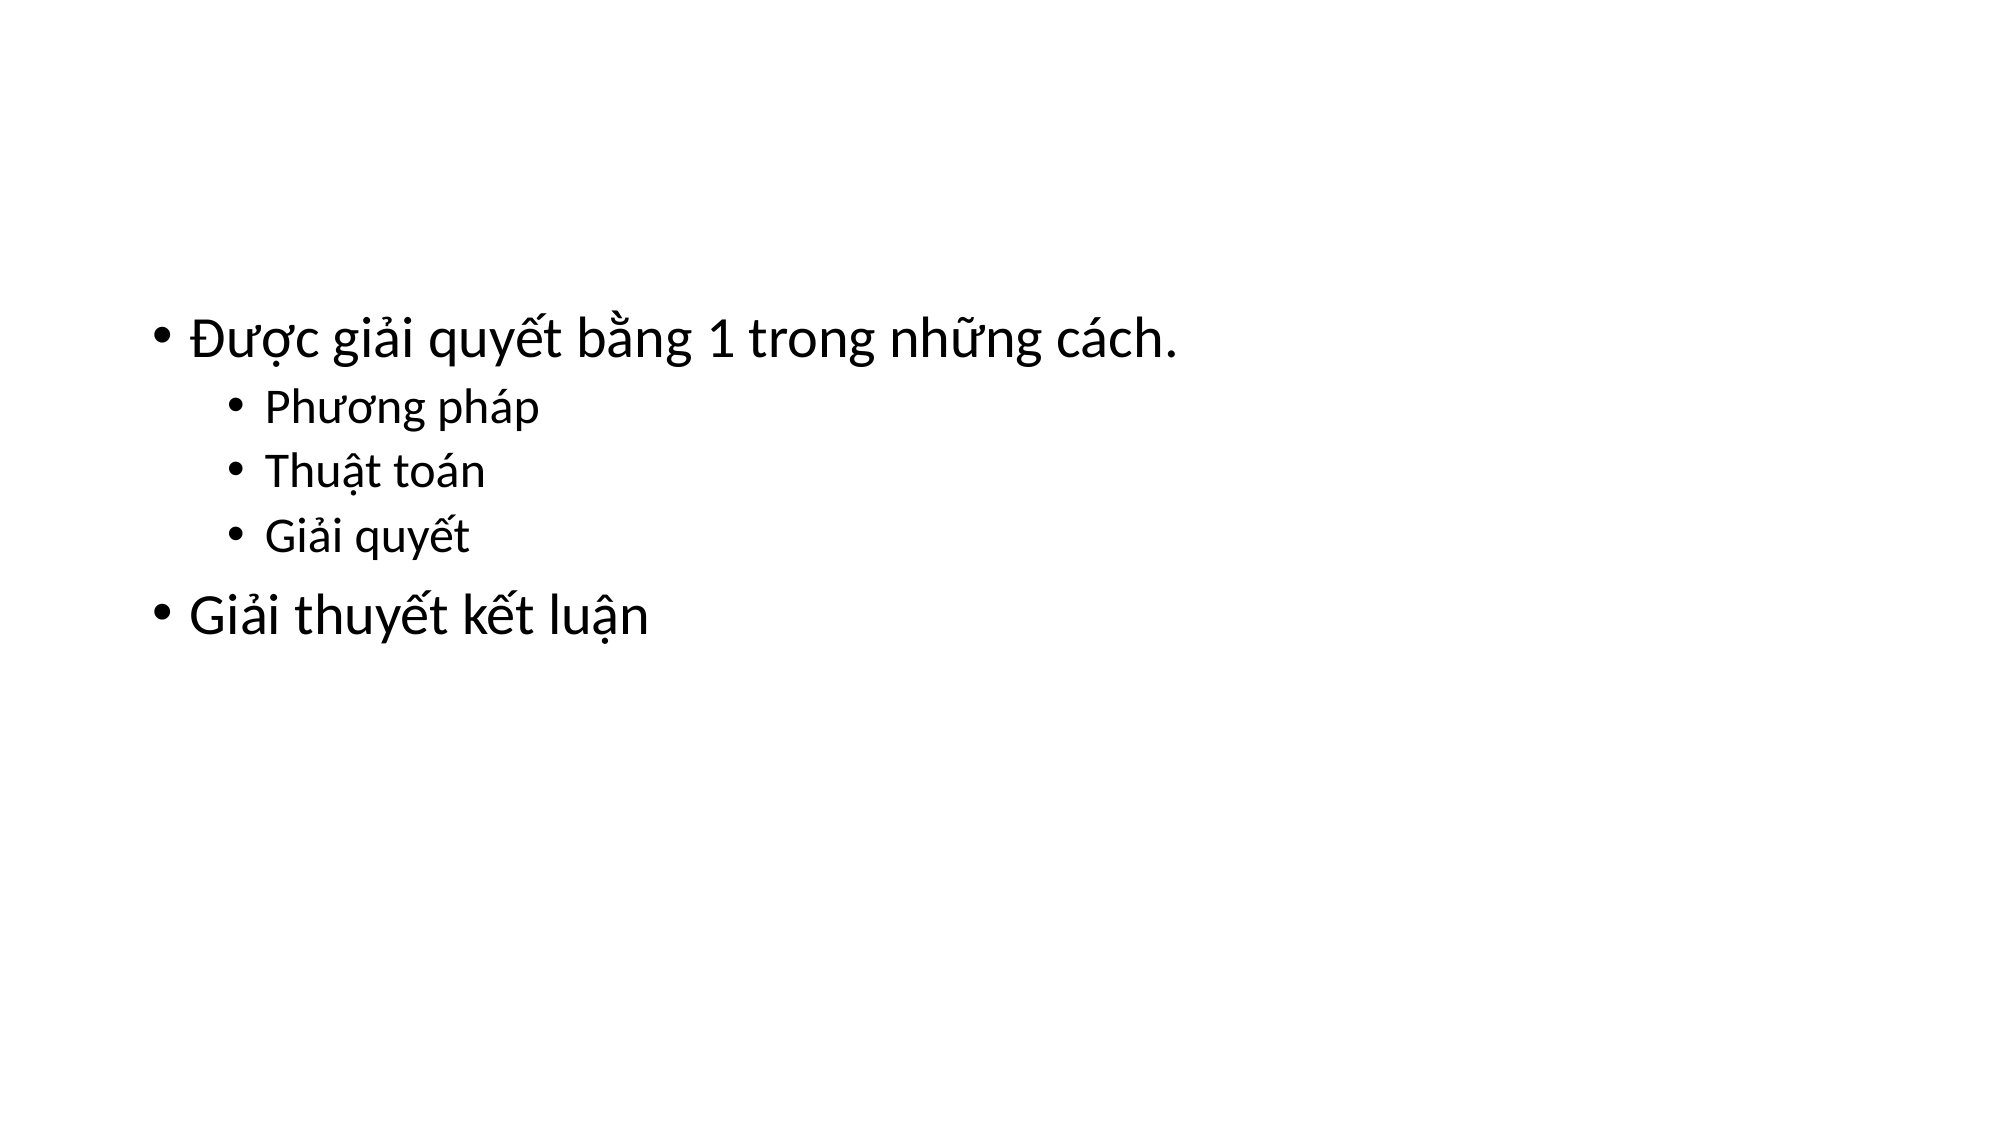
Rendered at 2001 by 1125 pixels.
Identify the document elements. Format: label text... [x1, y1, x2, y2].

list Được giải quyết bằng 1 trong những cách. Phương pháp Thuật toán Giải quyết Giải thuyết kết luận [137, 299, 1863, 1014]
